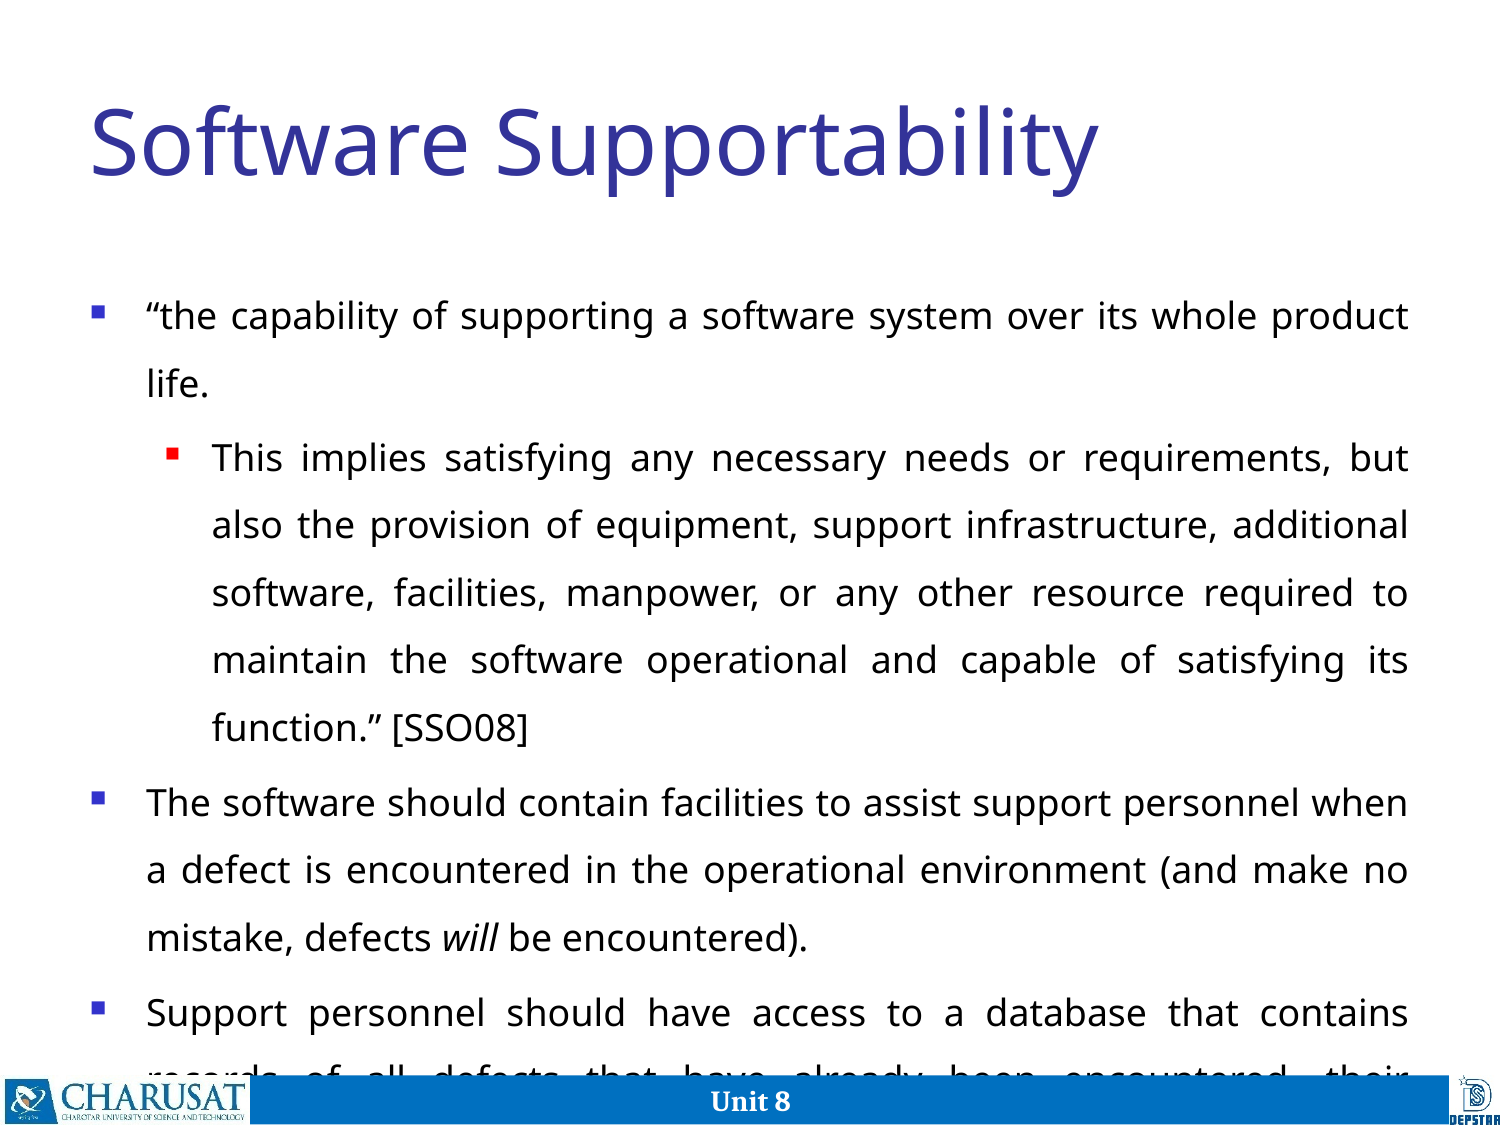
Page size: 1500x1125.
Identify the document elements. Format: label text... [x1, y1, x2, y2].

list “the capability of supporting a software system over its whole product life. This implies satisfying any necessary needs or requirements, but also the provision of equipment, support infrastructure, additional software, facilities, manpower, or any other resource required to maintain the software operational and capable of satisfying its function.” [SSO08] The software should contain facilities to assist support personnel when a defect is encountered in the operational environment (and make no mistake, defects will be encountered). Support personnel should have access to a database that contains records of all defects that have already been encountered—their characteristics, cause, and cure. [75, 262, 1425, 1005]
text_box Unit 8 [251, 1075, 1447, 1125]
picture [1449, 1074, 1500, 1125]
title Software Supportability [75, 45, 1425, 233]
picture [0, 1075, 250, 1125]
